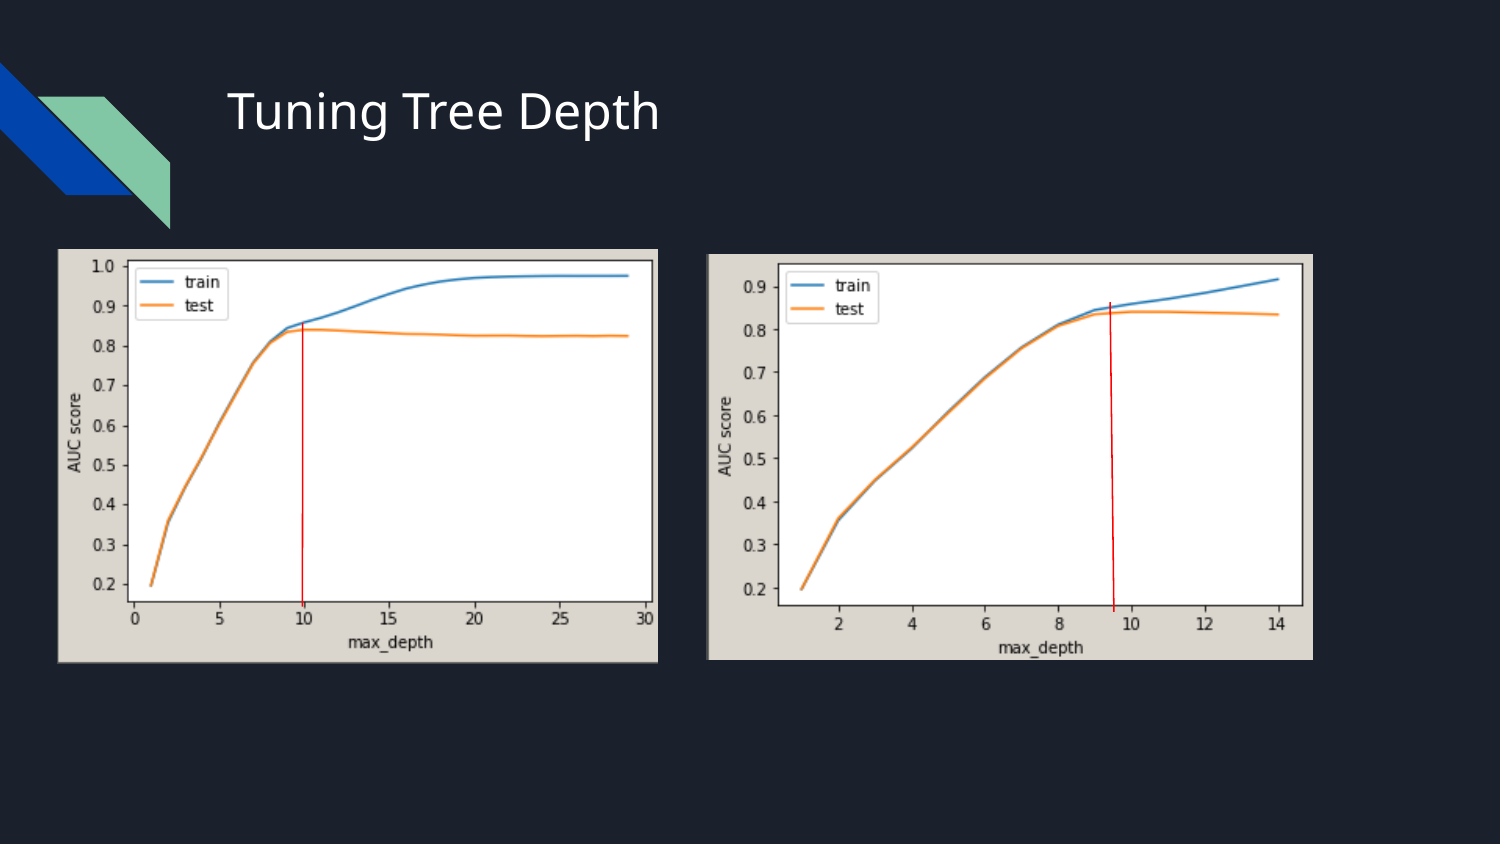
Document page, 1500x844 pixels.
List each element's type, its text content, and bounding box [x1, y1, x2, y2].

picture [57, 249, 658, 665]
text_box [1109, 301, 1115, 613]
picture [706, 254, 1314, 660]
title Tuning Tree Depth [212, 64, 1368, 215]
